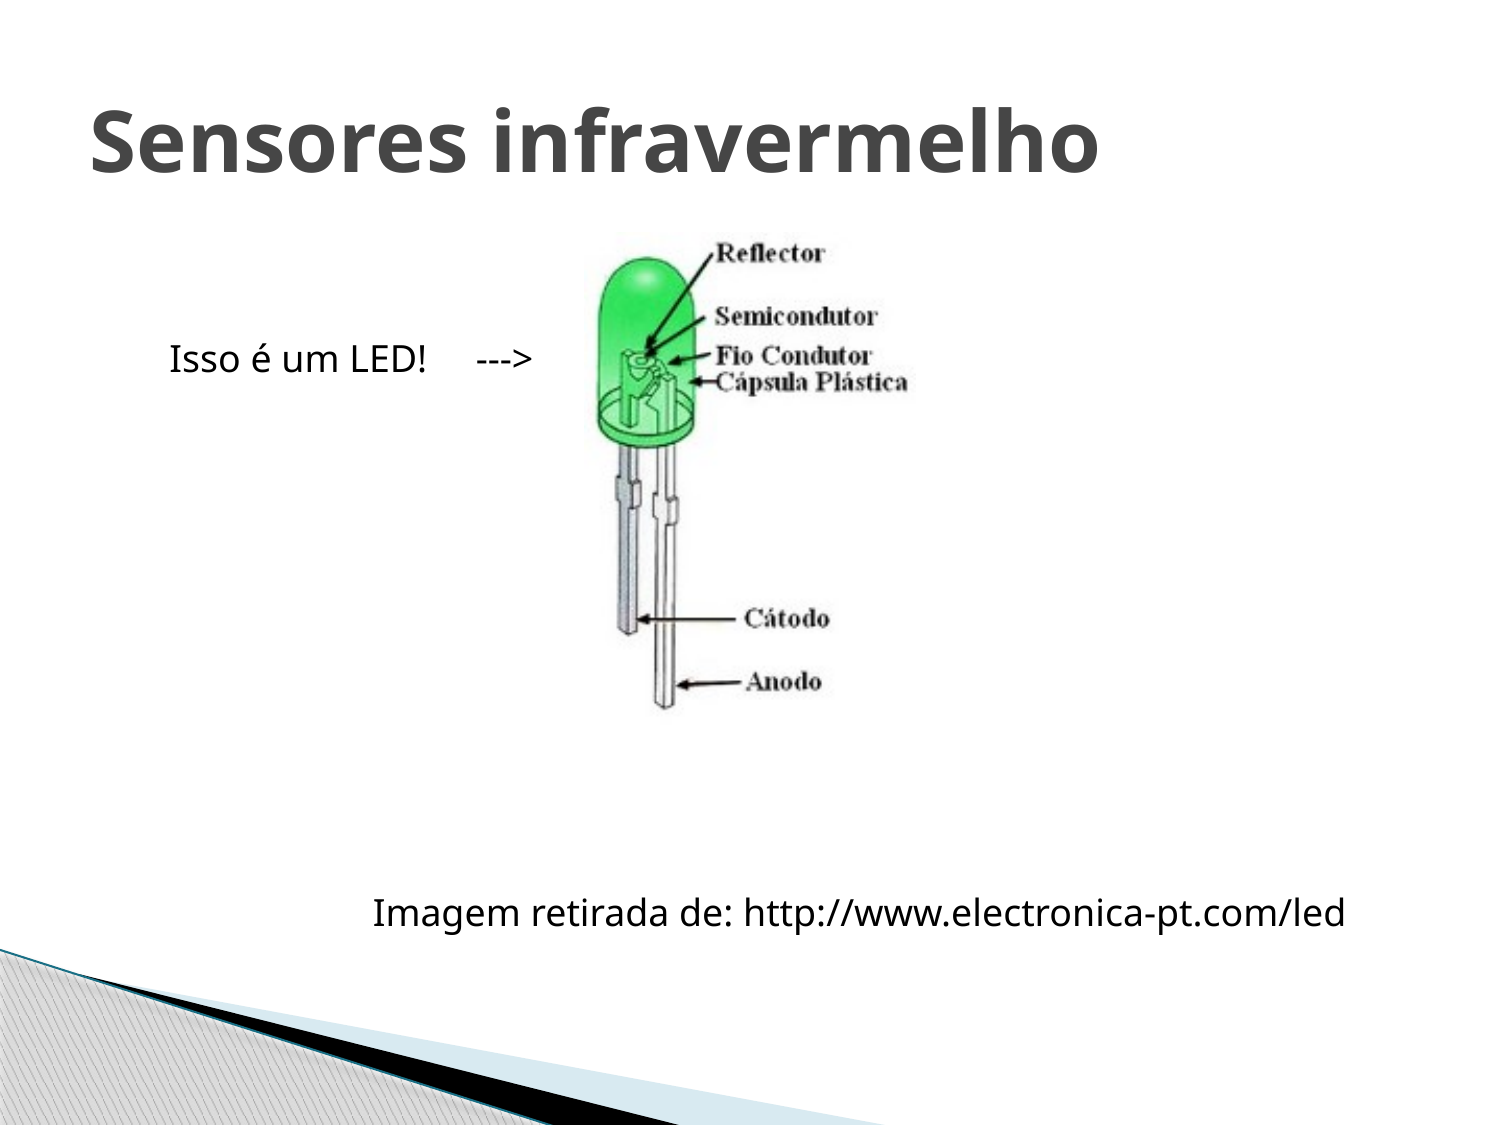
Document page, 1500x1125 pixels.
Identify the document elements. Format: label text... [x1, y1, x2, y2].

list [584, 232, 916, 725]
text_box Imagem retirada de: http://www.electronica-pt.com/led [358, 881, 1363, 942]
title Sensores infravermelho [75, 45, 1425, 233]
text_box Isso é um LED! ---> [154, 327, 549, 388]
